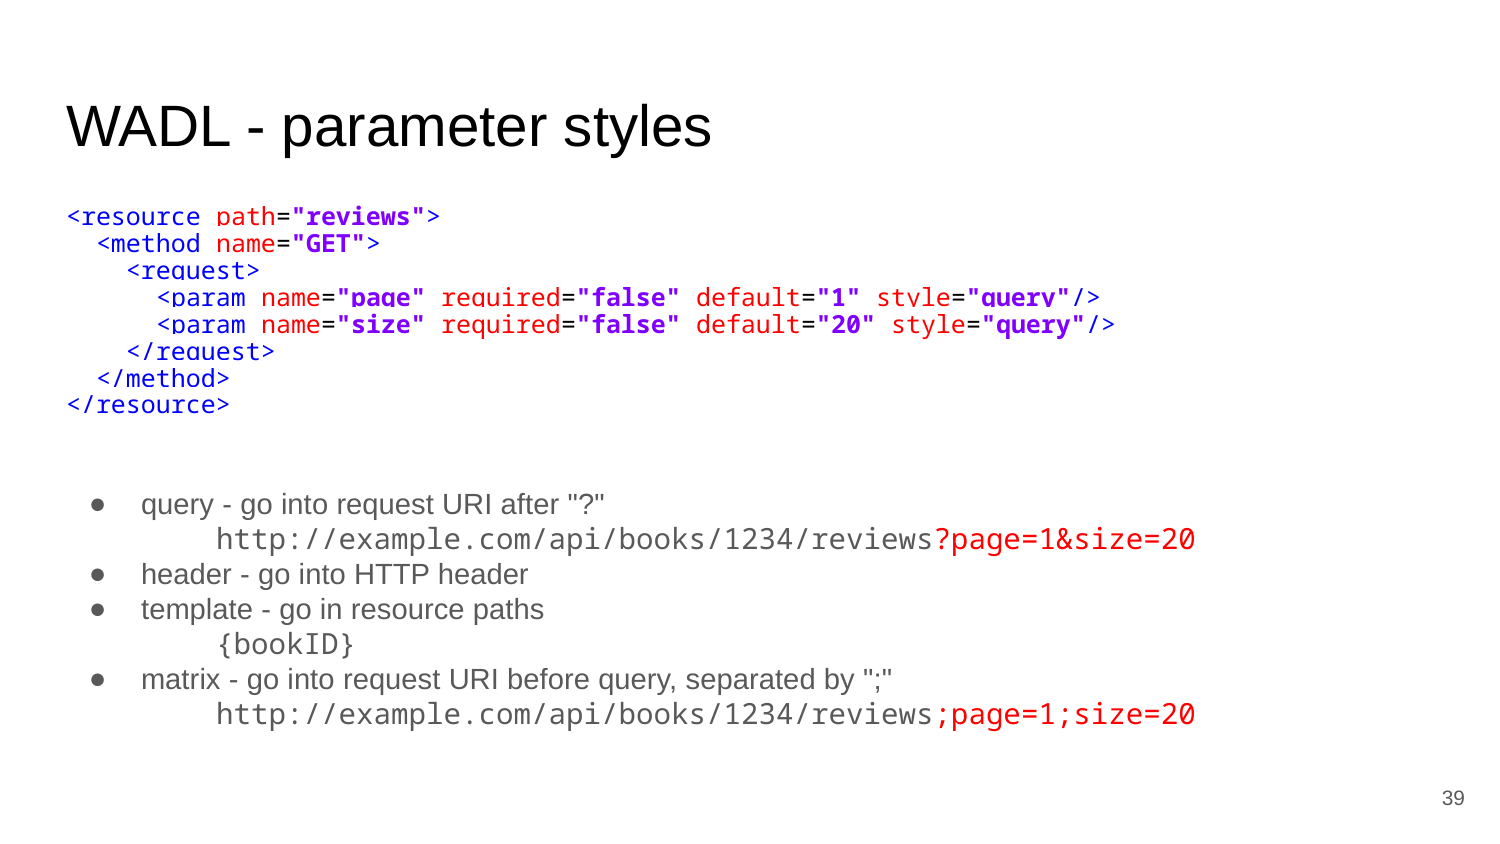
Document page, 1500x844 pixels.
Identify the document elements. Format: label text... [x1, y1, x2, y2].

title WADL - parameter styles [51, 72, 1449, 167]
text_box query - go into request URI after "?" http://example.com/api/books/1234/reviews?page=1&size=20 header - go into HTTP header template - go in resource paths {bookID} matrix - go into request URI before query, separated by ";" http://example.com/api/books/1234/reviews;page=1;size=20 [51, 470, 1449, 765]
slide_number ‹#› [1389, 764, 1480, 830]
list <resource path="reviews"> <method name="GET"> <request> <param name="page" required="false" default="1" style="query"/> <param name="size" required="false" default="20" style="query"/> </request> </method> </resource> [51, 189, 1449, 466]
